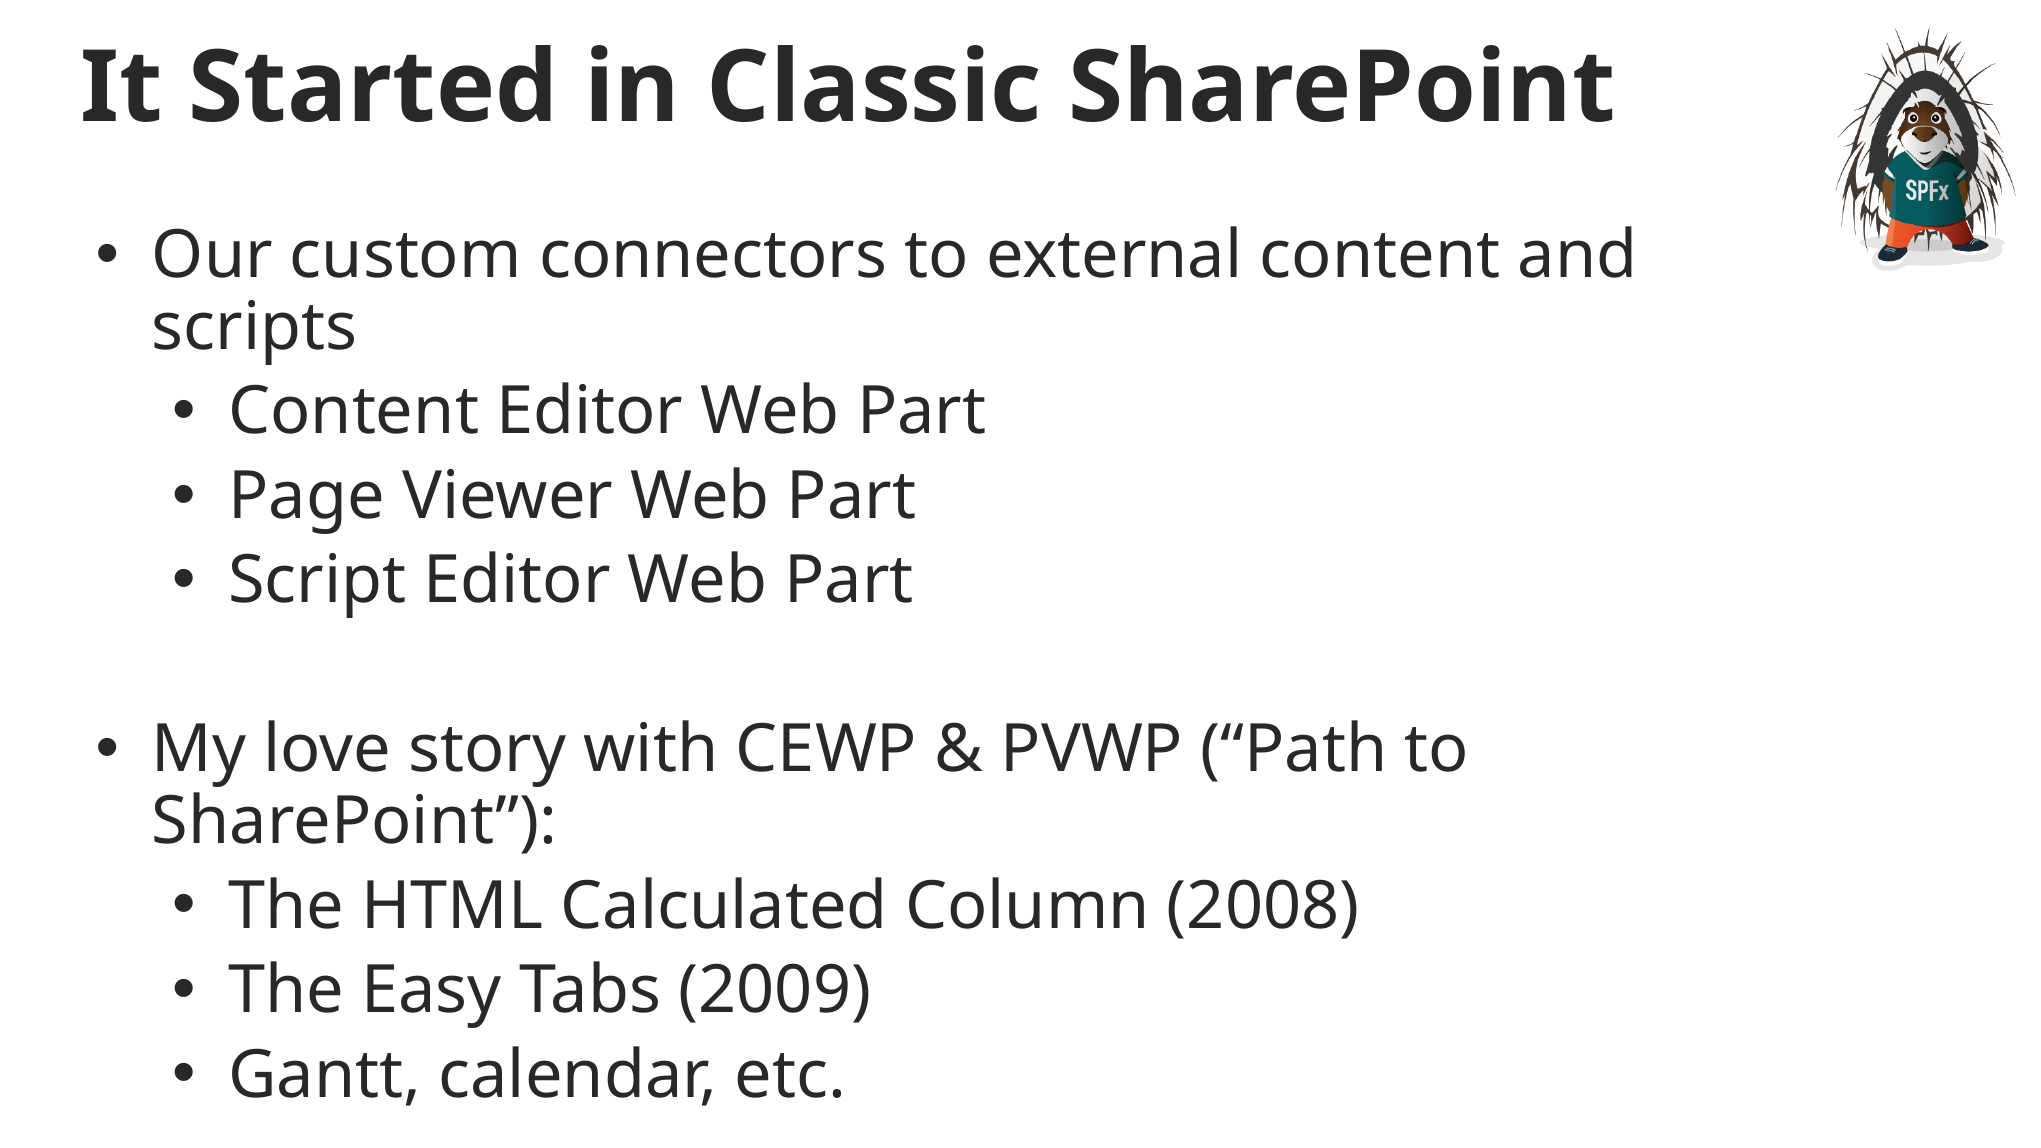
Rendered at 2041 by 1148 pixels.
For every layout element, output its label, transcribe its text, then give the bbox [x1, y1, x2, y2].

text_box It Started in Classic SharePoint [65, 14, 2031, 150]
text_box Our custom connectors to external content and scripts Content Editor Web Part Page Viewer Web Part Script Editor Web Part My love story with CEWP & PVWP (“Path to SharePoint”): The HTML Calculated Column (2008) The Easy Tabs (2009) Gantt, calendar, etc. [65, 196, 1876, 1148]
picture [1821, 18, 2026, 285]
